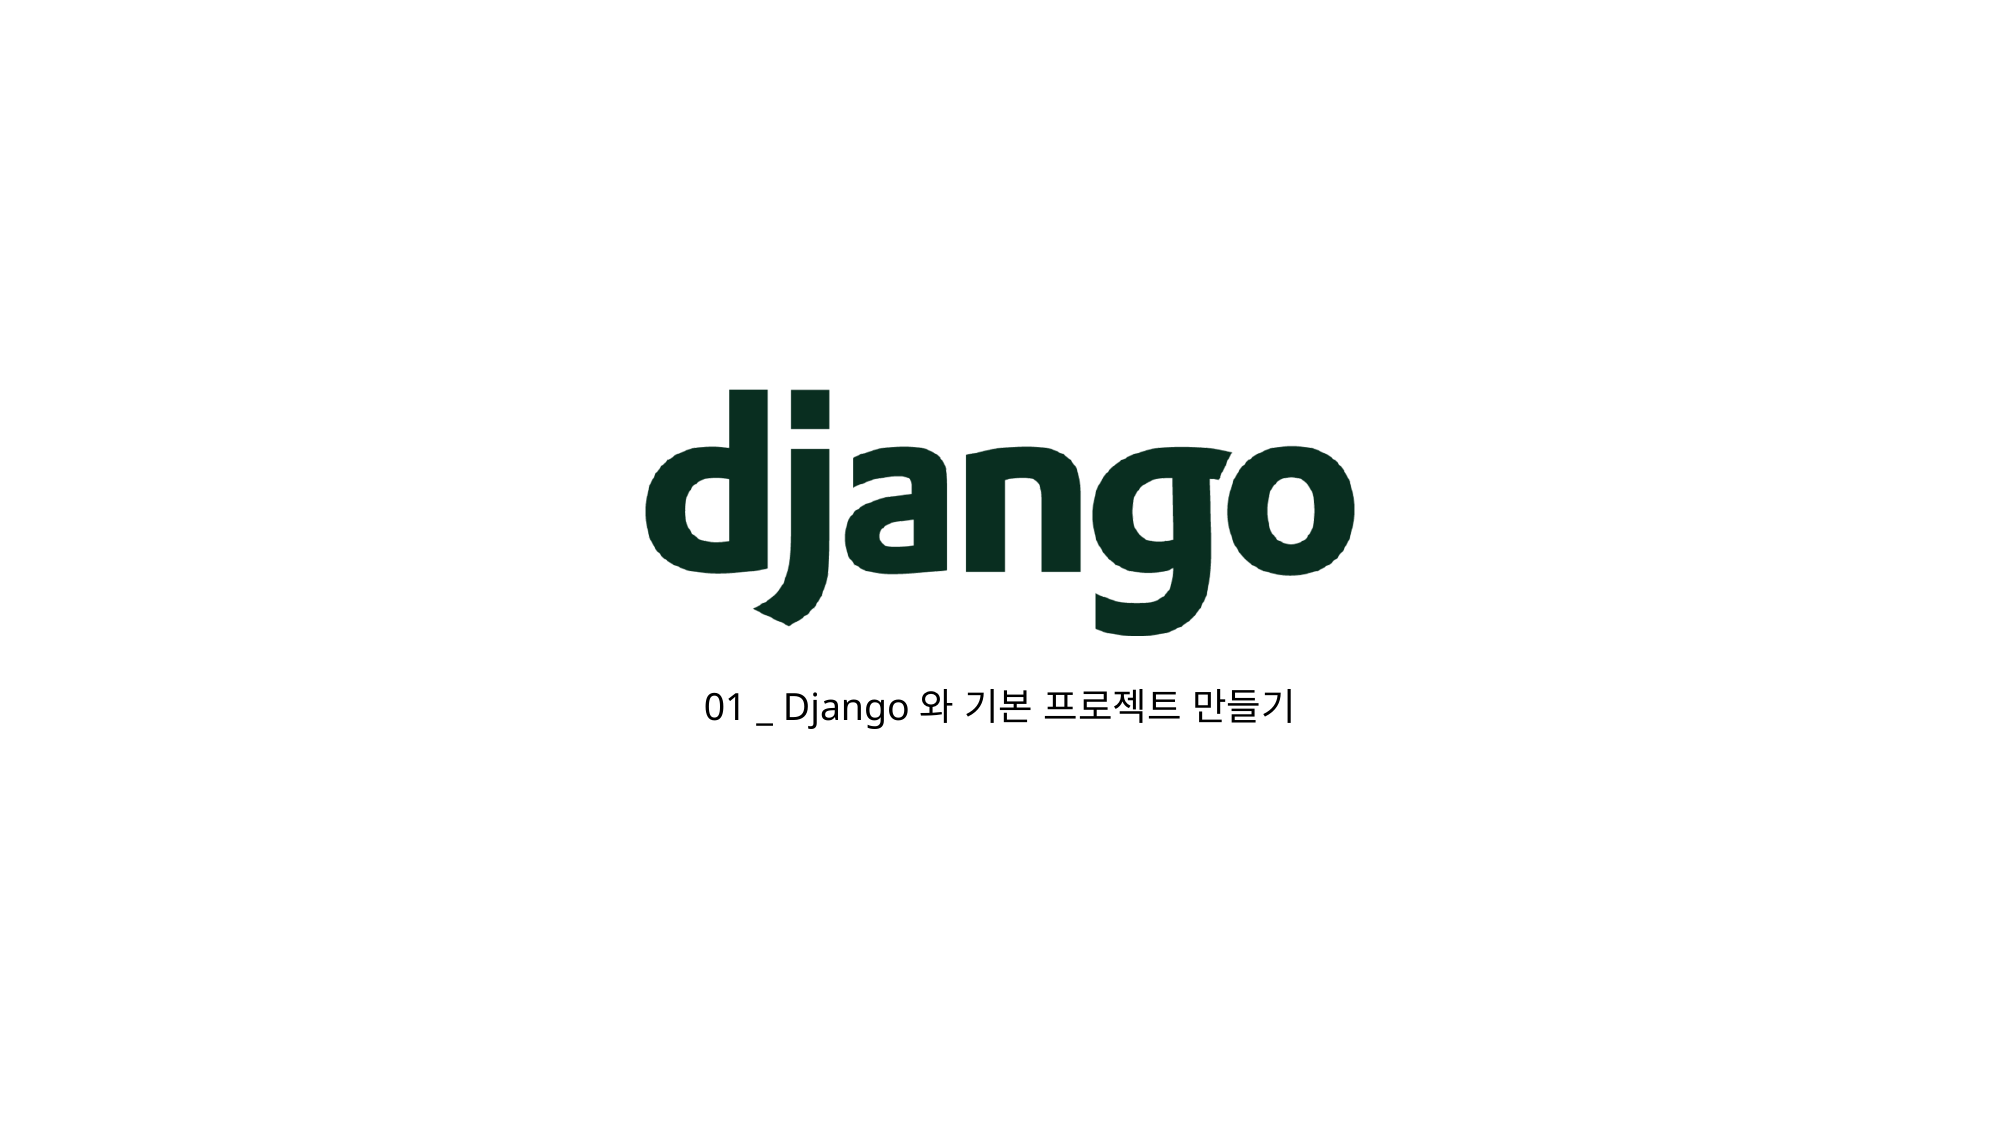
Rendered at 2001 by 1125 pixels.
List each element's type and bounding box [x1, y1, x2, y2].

text_box [643, 388, 1357, 737]
